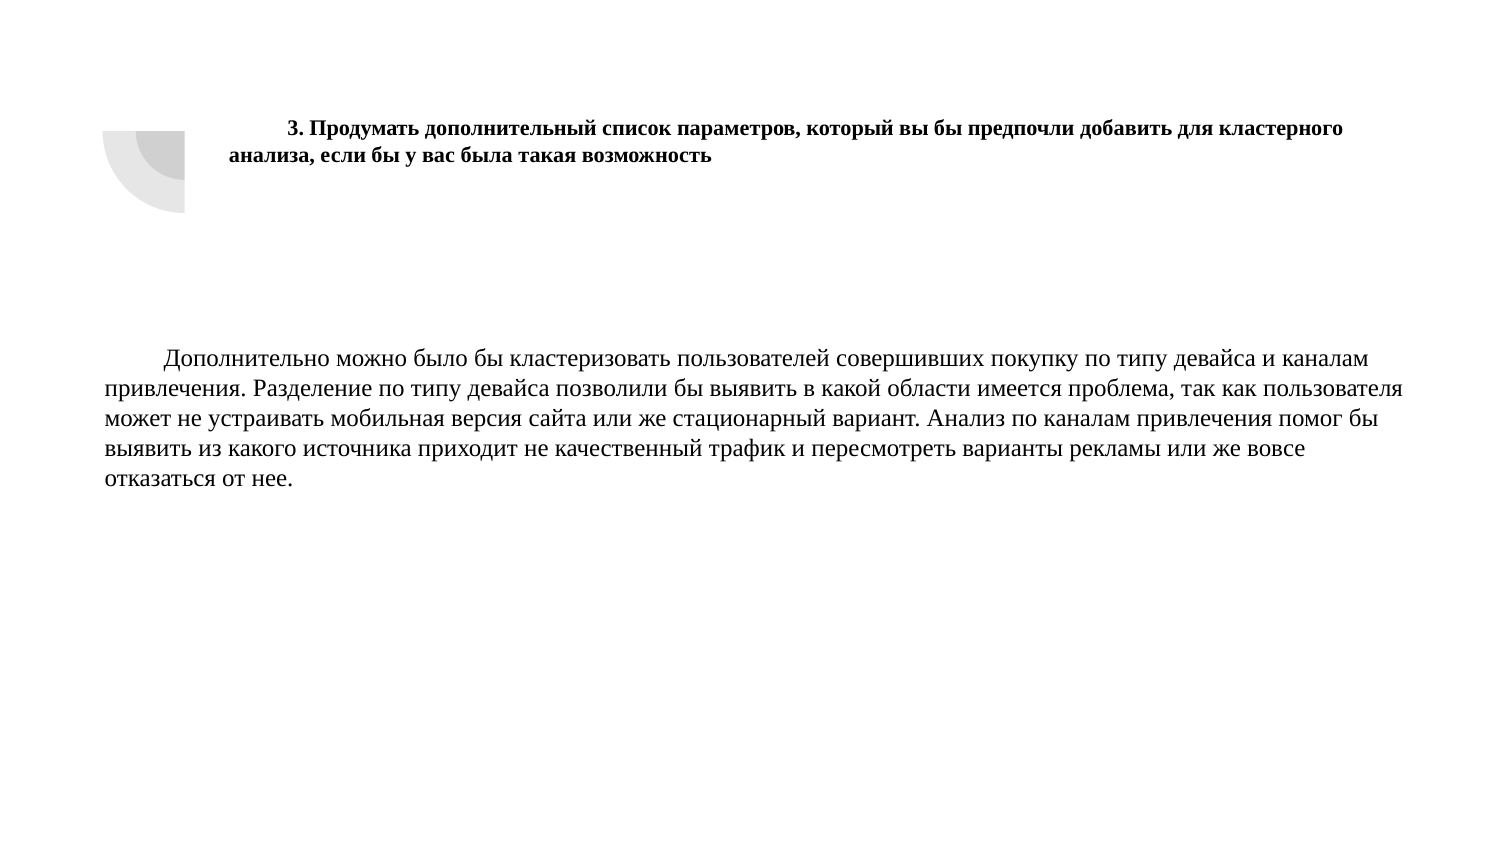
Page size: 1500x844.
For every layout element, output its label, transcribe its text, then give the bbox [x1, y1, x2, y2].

list Дополнительно можно было бы кластеризовать пользователей совершивших покупку по типу девайса и каналам привлечения. Разделение по типу девайса позволили бы выявить в какой области имеется проблема, так как пользователя может не устраивать мобильная версия сайта или же стационарный вариант. Анализ по каналам привлечения помог бы выявить из какого источника приходит не качественный трафик и пересмотреть варианты рекламы или же вовсе отказаться от нее. [89, 326, 1421, 656]
title 3. Продумать дополнительный список параметров, который вы бы предпочли добавить для кластерного анализа, если бы у вас была такая возможность [213, 98, 1368, 182]
